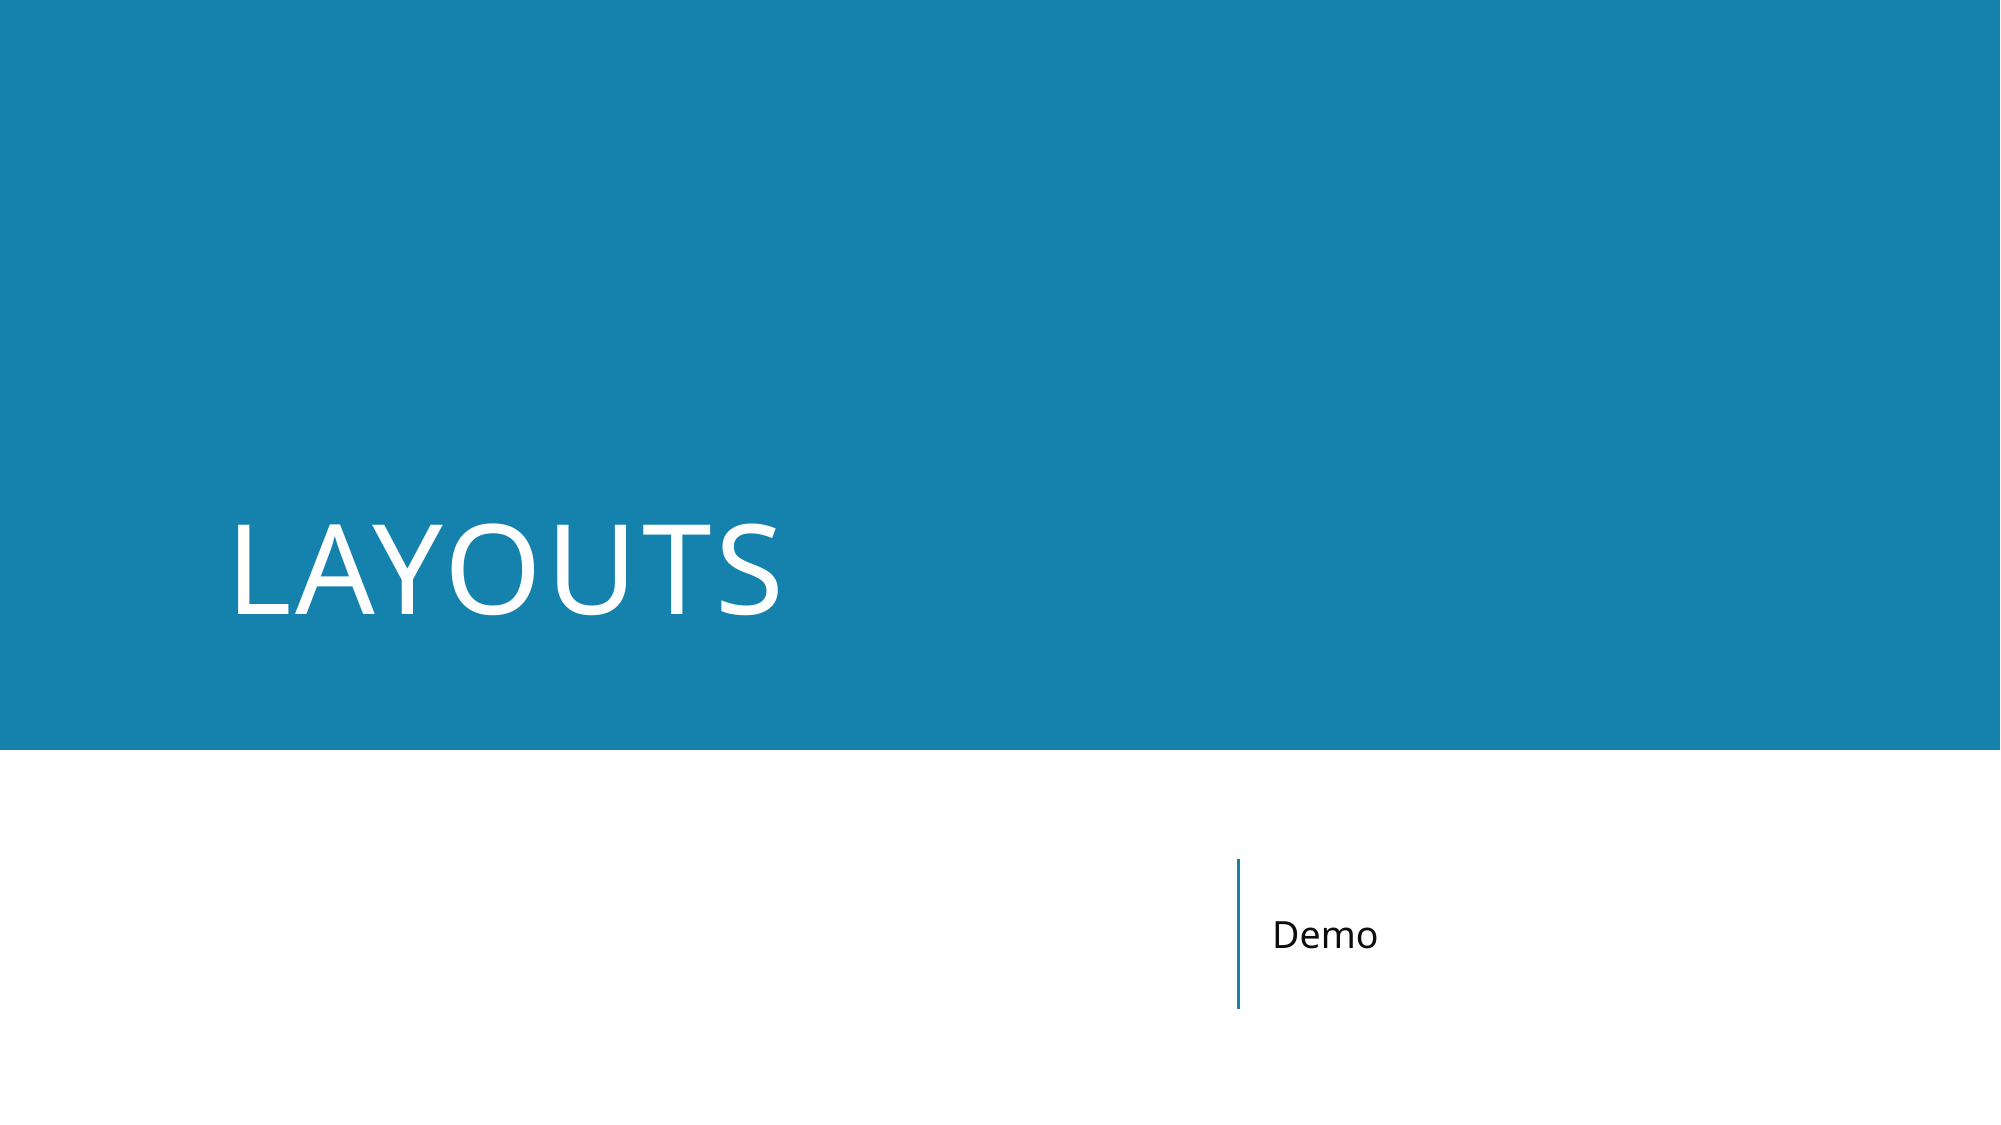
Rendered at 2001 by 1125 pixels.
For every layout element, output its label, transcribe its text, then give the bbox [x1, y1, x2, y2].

text_box [0, 0, 2000, 751]
list Demo [1256, 813, 1938, 1054]
title Layouts [211, 160, 1789, 646]
text_box [0, 751, 2000, 1125]
